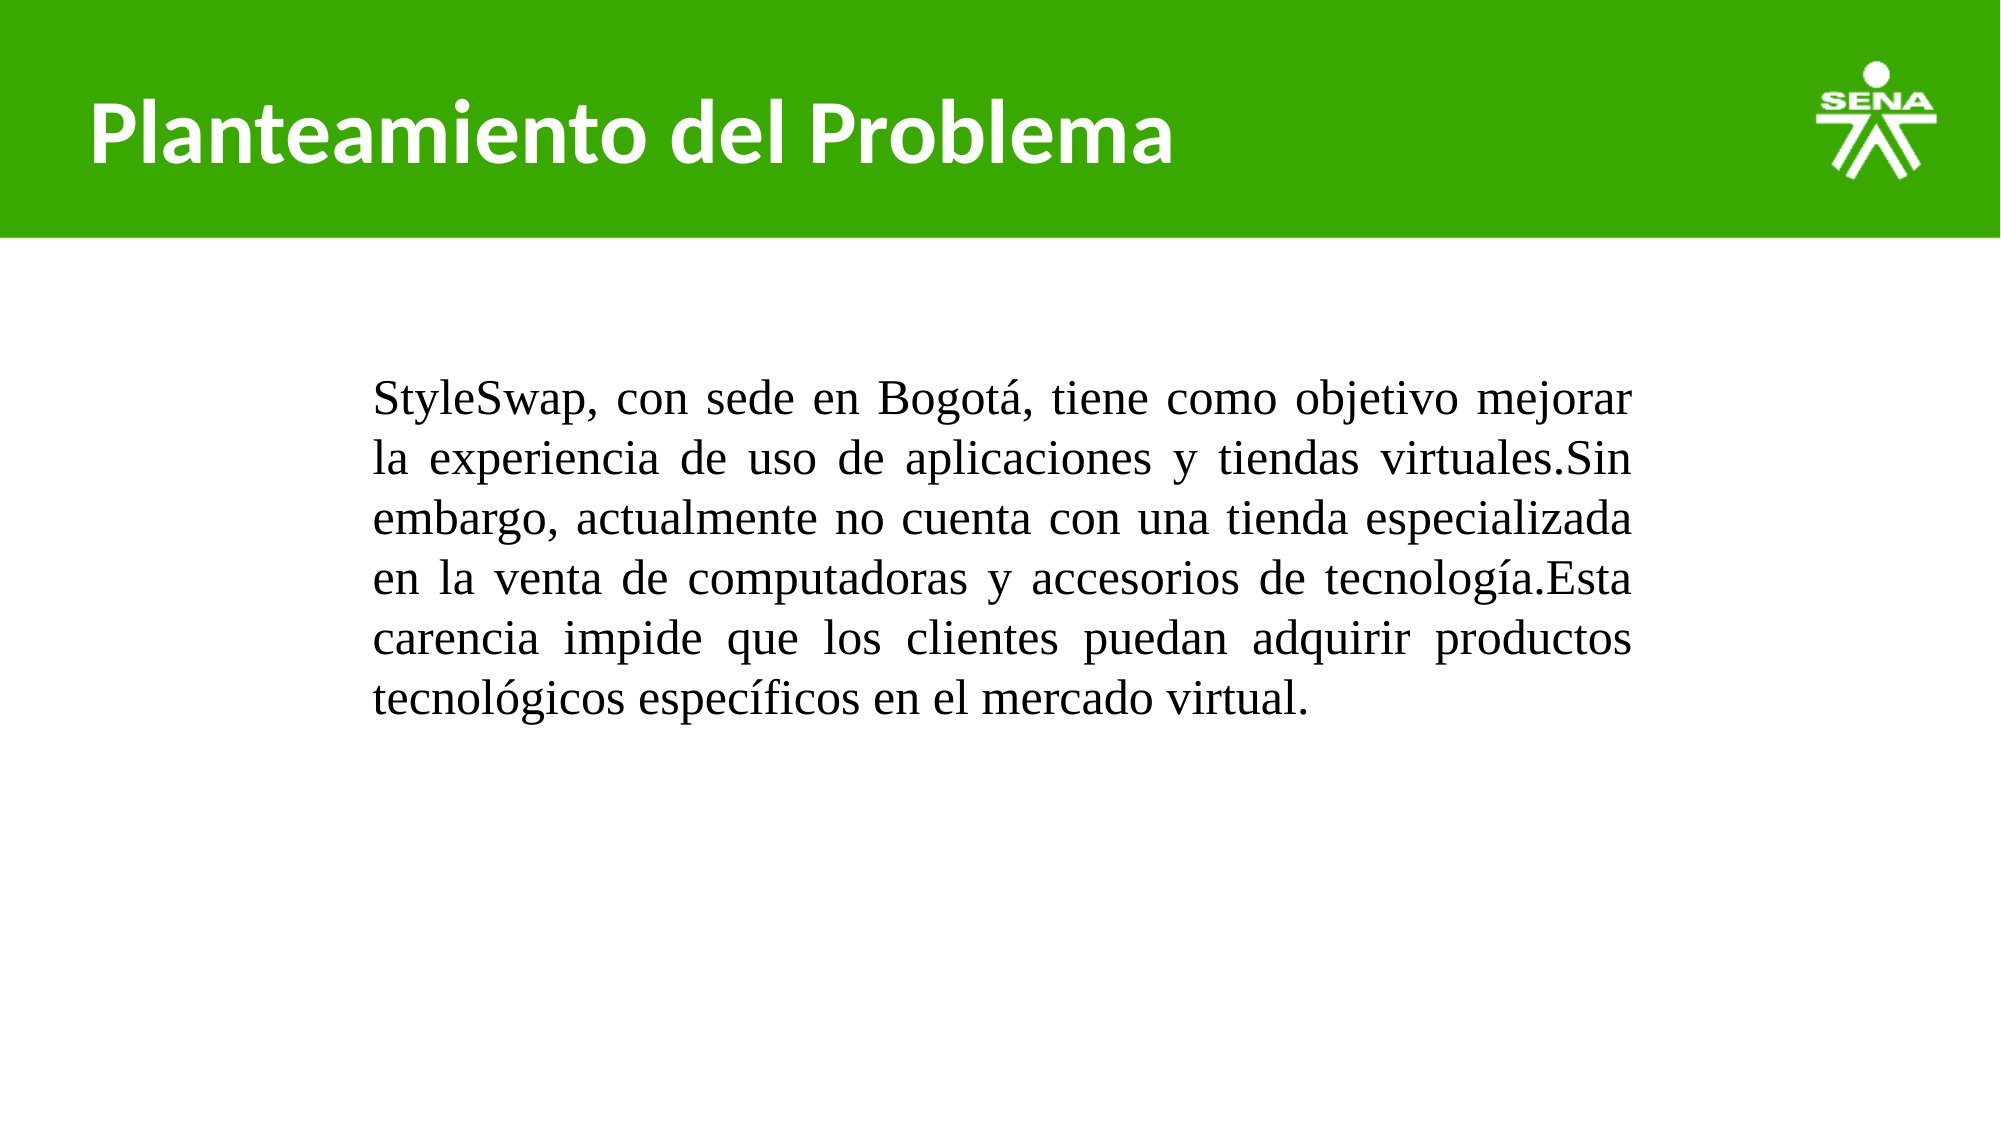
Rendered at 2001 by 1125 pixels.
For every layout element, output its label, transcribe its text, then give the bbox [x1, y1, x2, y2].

picture [0, 0, 2001, 1125]
text_box StyleSwap, con sede en Bogotá, tiene como objetivo mejorar la experiencia de uso de aplicaciones y tiendas virtuales.Sin embargo, actualmente no cuenta con una tienda especializada en la venta de computadoras y accesorios de tecnología.Esta carencia impide que los clientes puedan adquirir productos tecnológicos específicos en el mercado virtual. [357, 357, 1649, 773]
title Planteamiento del Problema [74, 18, 1800, 236]
